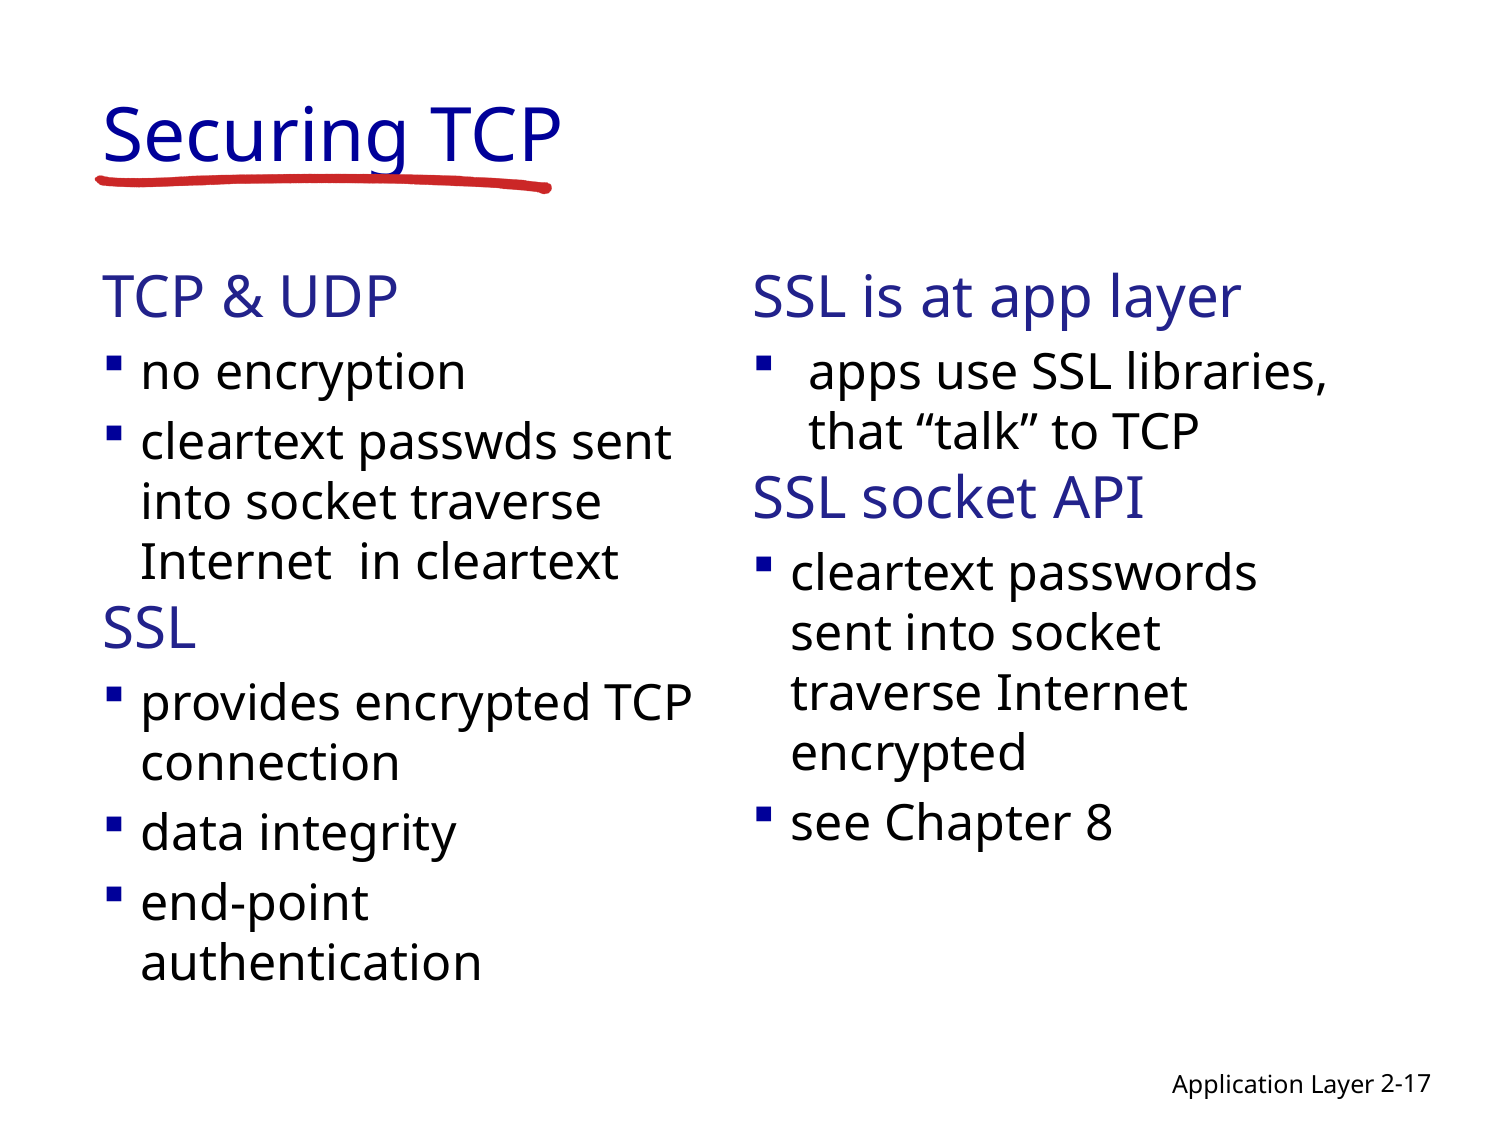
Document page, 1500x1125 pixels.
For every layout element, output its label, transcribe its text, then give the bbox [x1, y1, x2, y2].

picture [92, 168, 557, 200]
list TCP & UDP no encryption cleartext passwds sent into socket traverse Internet in cleartext SSL provides encrypted TCP connection data integrity end-point authentication [87, 262, 713, 1025]
list SSL is at app layer apps use SSL libraries, that “talk” to TCP SSL socket API cleartext passwords sent into socket traverse Internet encrypted see Chapter 8 [737, 262, 1363, 1025]
slide_number 2-17 [1365, 1059, 1477, 1106]
footer Application Layer [914, 1060, 1391, 1109]
title Securing TCP [87, 37, 1363, 225]
